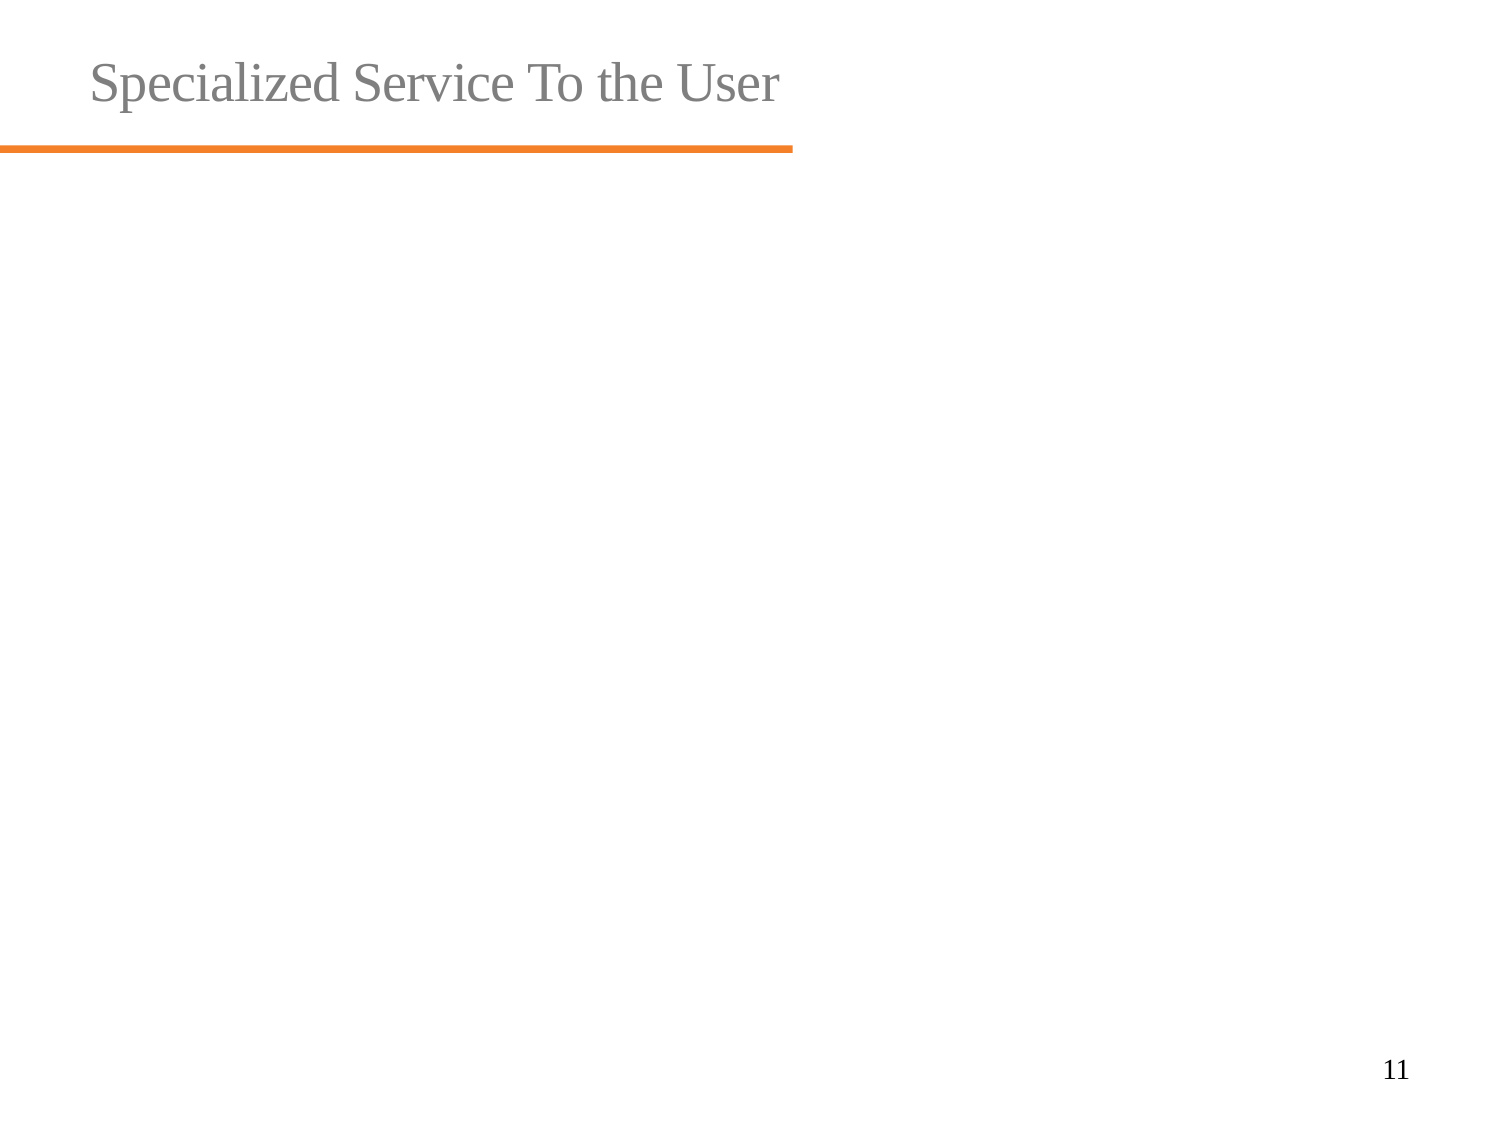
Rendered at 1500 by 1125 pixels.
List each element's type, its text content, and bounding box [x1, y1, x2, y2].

slide_number 11 [1074, 1042, 1425, 1103]
title Specialized Service To the User [75, 45, 834, 146]
